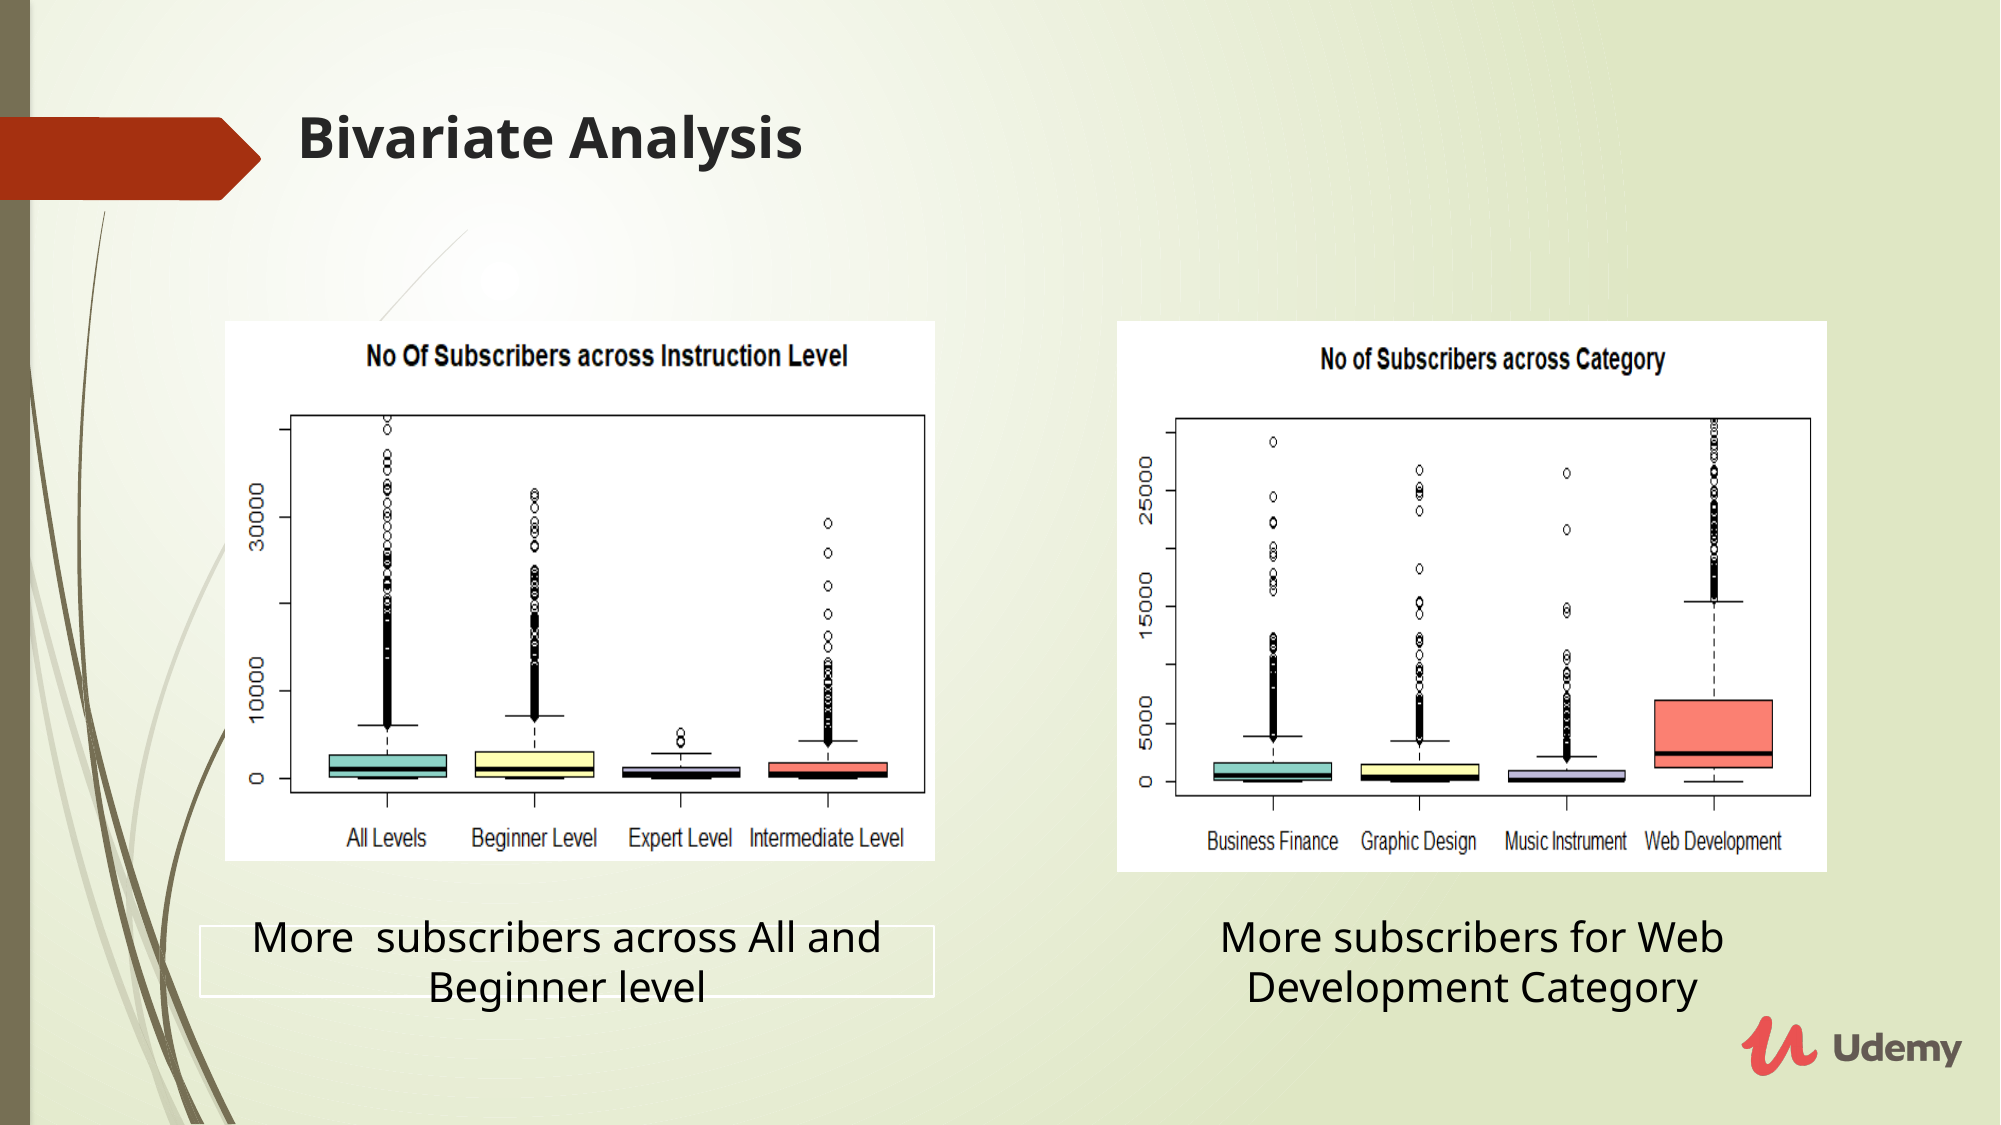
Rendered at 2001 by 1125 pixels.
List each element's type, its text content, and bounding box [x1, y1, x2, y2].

picture [225, 321, 935, 862]
picture [1117, 321, 1827, 873]
title Bivariate Analysis [282, 94, 1490, 235]
text_box More subscribers across All and Beginner level [199, 925, 935, 998]
picture [1704, 969, 2000, 1125]
text_box More subscribers for Web Development Category [1116, 933, 1828, 989]
